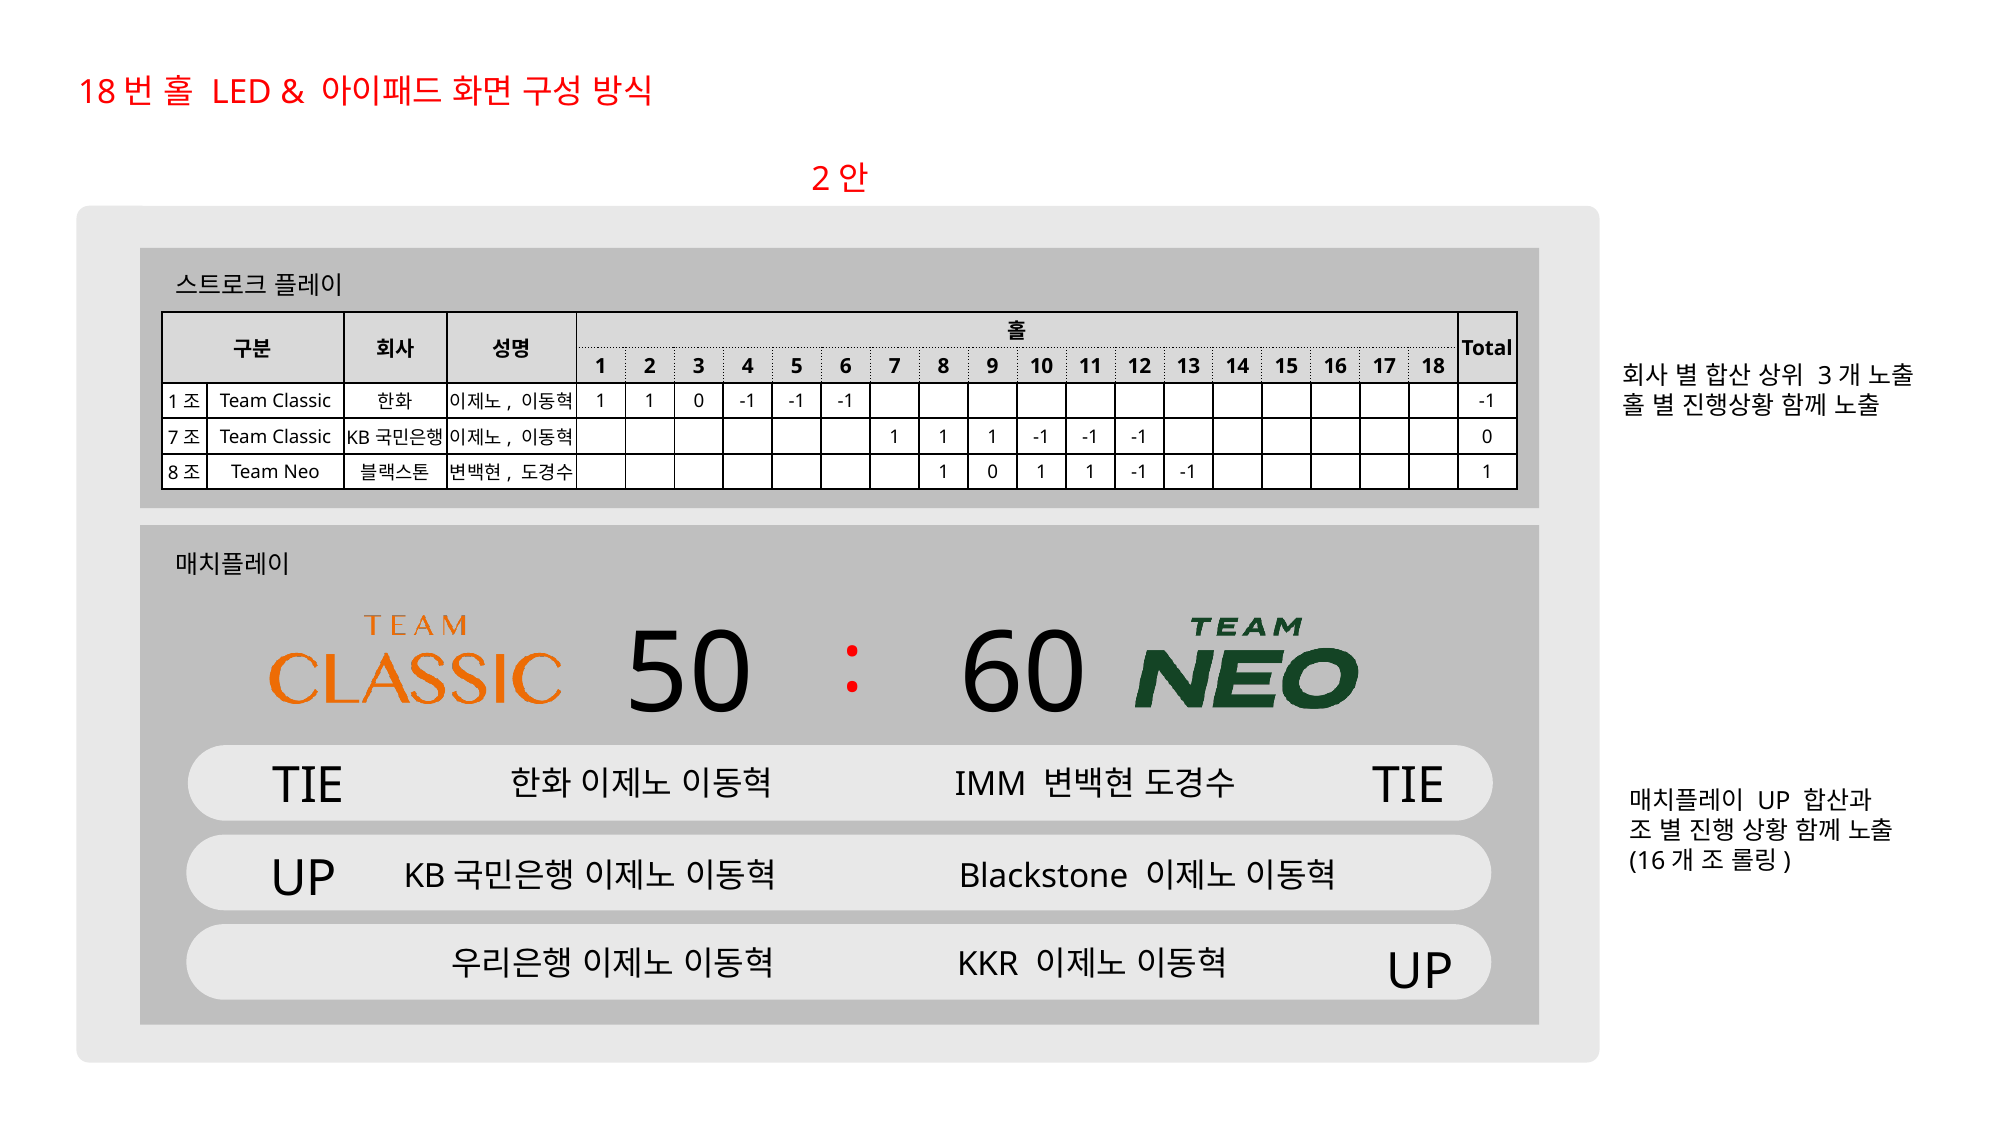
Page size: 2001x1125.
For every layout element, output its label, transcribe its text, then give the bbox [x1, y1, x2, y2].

table_cell [1312, 384, 1359, 417]
text_box : [826, 601, 879, 716]
table_cell 12 [1115, 347, 1164, 382]
table_header 구분 [163, 313, 343, 382]
table_cell 0 [1459, 419, 1516, 453]
table_cell 2 [625, 347, 674, 382]
picture [1115, 578, 1388, 804]
table_cell 13 [1164, 347, 1213, 382]
table_cell [724, 419, 771, 453]
table_cell [871, 384, 918, 417]
table_cell -1 [822, 384, 869, 417]
table_cell [1214, 455, 1261, 488]
text_box 50 [610, 591, 769, 741]
table_cell -1 [1116, 455, 1163, 488]
table_cell [1263, 419, 1310, 453]
text_box [139, 246, 1541, 510]
table_cell 3 [674, 347, 723, 382]
table_cell 블랙스톤 [345, 455, 446, 488]
table_cell 1 [871, 419, 918, 453]
table_cell [871, 455, 918, 488]
table_cell [577, 419, 625, 453]
table_cell 1 [920, 419, 967, 453]
table_cell 11 [1066, 347, 1115, 382]
text_box 매치플레이 [161, 540, 266, 586]
picture [266, 514, 563, 755]
text_box 매치플레이 UP 합산과 조 별 진행 상황 함께 노출 (16개 조 롤링) [1614, 777, 1910, 882]
table_cell 1 [1067, 455, 1114, 488]
table_cell -1 [1165, 455, 1212, 488]
table_cell 14 [1213, 347, 1262, 382]
table_cell [675, 419, 722, 453]
table_cell 1 [969, 419, 1016, 453]
table_cell [822, 455, 869, 488]
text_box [185, 744, 1494, 1001]
table_cell 18 [1409, 347, 1457, 382]
table_cell 0 [969, 455, 1016, 488]
table_cell 4 [723, 347, 772, 382]
table_cell [1361, 384, 1408, 417]
table_cell 이제노, 이동혁 [448, 419, 576, 453]
table_cell [675, 455, 722, 488]
table_cell -1 [724, 384, 771, 417]
table_cell 1 [577, 384, 625, 417]
table_header 홀 [577, 313, 1457, 347]
table_cell 7 [870, 347, 919, 382]
table_cell 변백현, 도경수 [448, 455, 576, 488]
table_cell KB국민은행 [345, 419, 446, 453]
table_cell -1 [1459, 384, 1516, 417]
table_cell 0 [675, 384, 722, 417]
table_cell [773, 419, 820, 453]
table_cell 9 [968, 347, 1017, 382]
table_cell [1410, 384, 1457, 417]
table_cell [969, 384, 1016, 417]
table_cell [1263, 384, 1310, 417]
table_cell Team Neo [208, 455, 343, 488]
table_cell [773, 455, 820, 488]
table_cell Team Classic [208, 384, 343, 417]
text_box 60 [944, 591, 1104, 741]
text_box UP [1371, 1001, 1469, 1007]
table_cell [577, 455, 625, 488]
text_box 스트로크 플레이 [161, 262, 359, 308]
table_cell 1 [1459, 455, 1516, 488]
table_cell [626, 455, 674, 488]
table_cell 1조 [163, 384, 206, 417]
table_cell [626, 419, 674, 453]
table_header 성명 [448, 313, 576, 382]
table_cell [1214, 419, 1261, 453]
table_cell 7조 [163, 419, 206, 453]
table_cell 한화 [345, 384, 446, 417]
table_header 회사 [345, 313, 446, 382]
table_cell 16 [1311, 347, 1360, 382]
table_cell [920, 384, 967, 417]
table_cell -1 [1067, 419, 1114, 453]
table_cell [1067, 384, 1114, 417]
table_cell [1116, 384, 1163, 417]
table_cell [1214, 384, 1261, 417]
table_cell [1165, 384, 1212, 417]
table_cell [1410, 419, 1457, 453]
table_cell 8 [919, 347, 968, 382]
table_cell 1 [920, 455, 967, 488]
table_cell 이제노, 이동혁 [448, 384, 576, 417]
table_cell [1165, 419, 1212, 453]
table_cell [1410, 455, 1457, 488]
table_cell 1 [1018, 455, 1065, 488]
table_cell [1263, 455, 1310, 488]
text_box 회사 별 합산 상위 3개 노출 홀 별 진행상황 함께 노출 [1608, 352, 1929, 428]
table_cell [822, 419, 869, 453]
table_cell [1361, 455, 1408, 488]
table_cell -1 [773, 384, 820, 417]
text_box [74, 204, 1602, 1065]
text_box 18번 홀 LED & 아이패드 화면 구성 방식 [63, 62, 669, 118]
table_cell 15 [1262, 347, 1311, 382]
table_cell [1018, 384, 1065, 417]
table_cell 5 [772, 347, 821, 382]
table_cell -1 [1018, 419, 1065, 453]
table_cell 17 [1360, 347, 1409, 382]
table_cell [1361, 419, 1408, 453]
table_cell 1 [626, 384, 674, 417]
table_cell [1312, 419, 1359, 453]
table_cell 1 [577, 347, 625, 382]
table_cell Team Classic [208, 419, 343, 453]
table_header Total [1459, 313, 1516, 382]
text_box 2안 [796, 150, 884, 205]
table_cell [1312, 455, 1359, 488]
table_cell 8조 [163, 455, 206, 488]
table_cell 10 [1017, 347, 1066, 382]
text_box [139, 524, 1541, 1026]
table_cell -1 [1116, 419, 1163, 453]
table_cell [724, 455, 771, 488]
table_cell 6 [821, 347, 870, 382]
